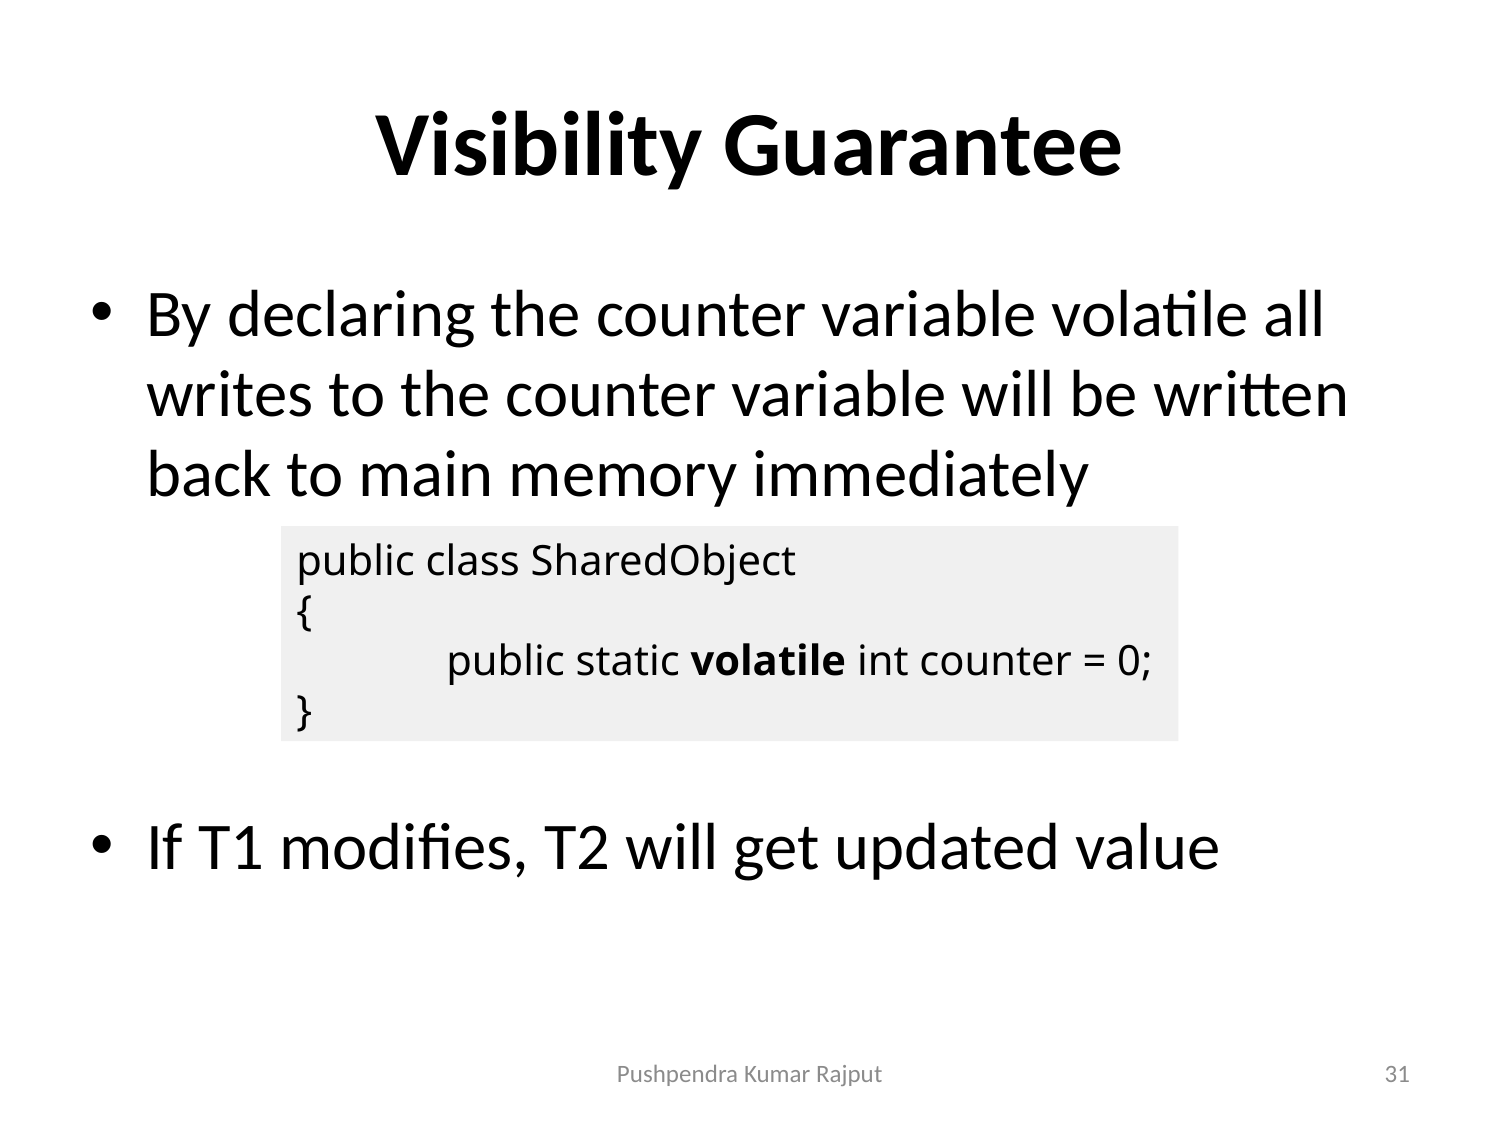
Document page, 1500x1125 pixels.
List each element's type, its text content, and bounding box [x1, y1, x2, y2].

title Visibility Guarantee [75, 45, 1425, 233]
slide_number 31 [1074, 1042, 1425, 1103]
footer Pushpendra Kumar Rajput [512, 1042, 988, 1103]
text_box public class SharedObject { public static volatile int counter = 0; } [281, 526, 1179, 742]
list By declaring the counter variable volatile all writes to the counter variable will be written back to main memory immediately If T1 modifies, T2 will get updated value [75, 262, 1425, 1005]
